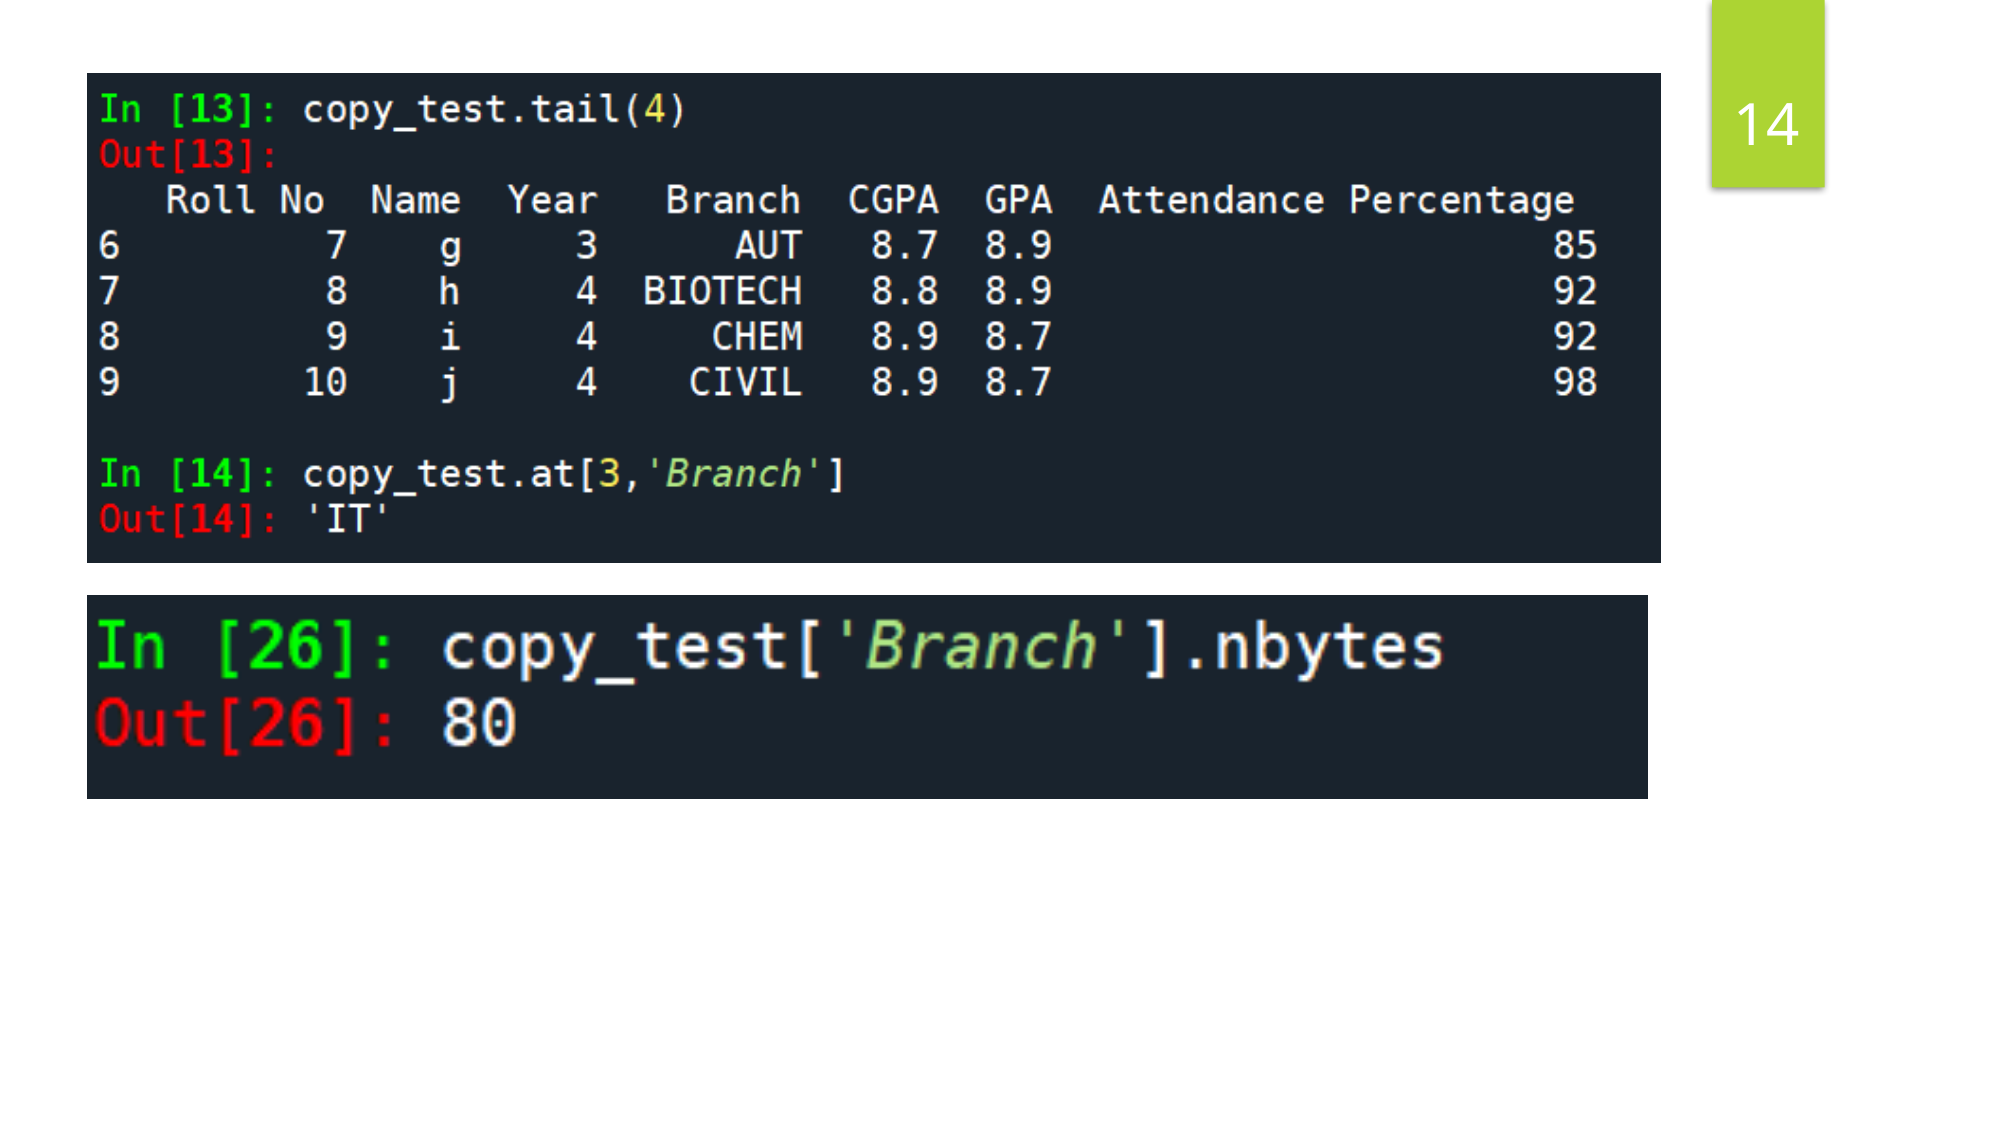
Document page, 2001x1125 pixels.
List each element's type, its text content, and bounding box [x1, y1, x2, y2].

picture [86, 595, 1649, 799]
picture [86, 73, 1662, 563]
slide_number 14 [1698, 48, 1836, 175]
